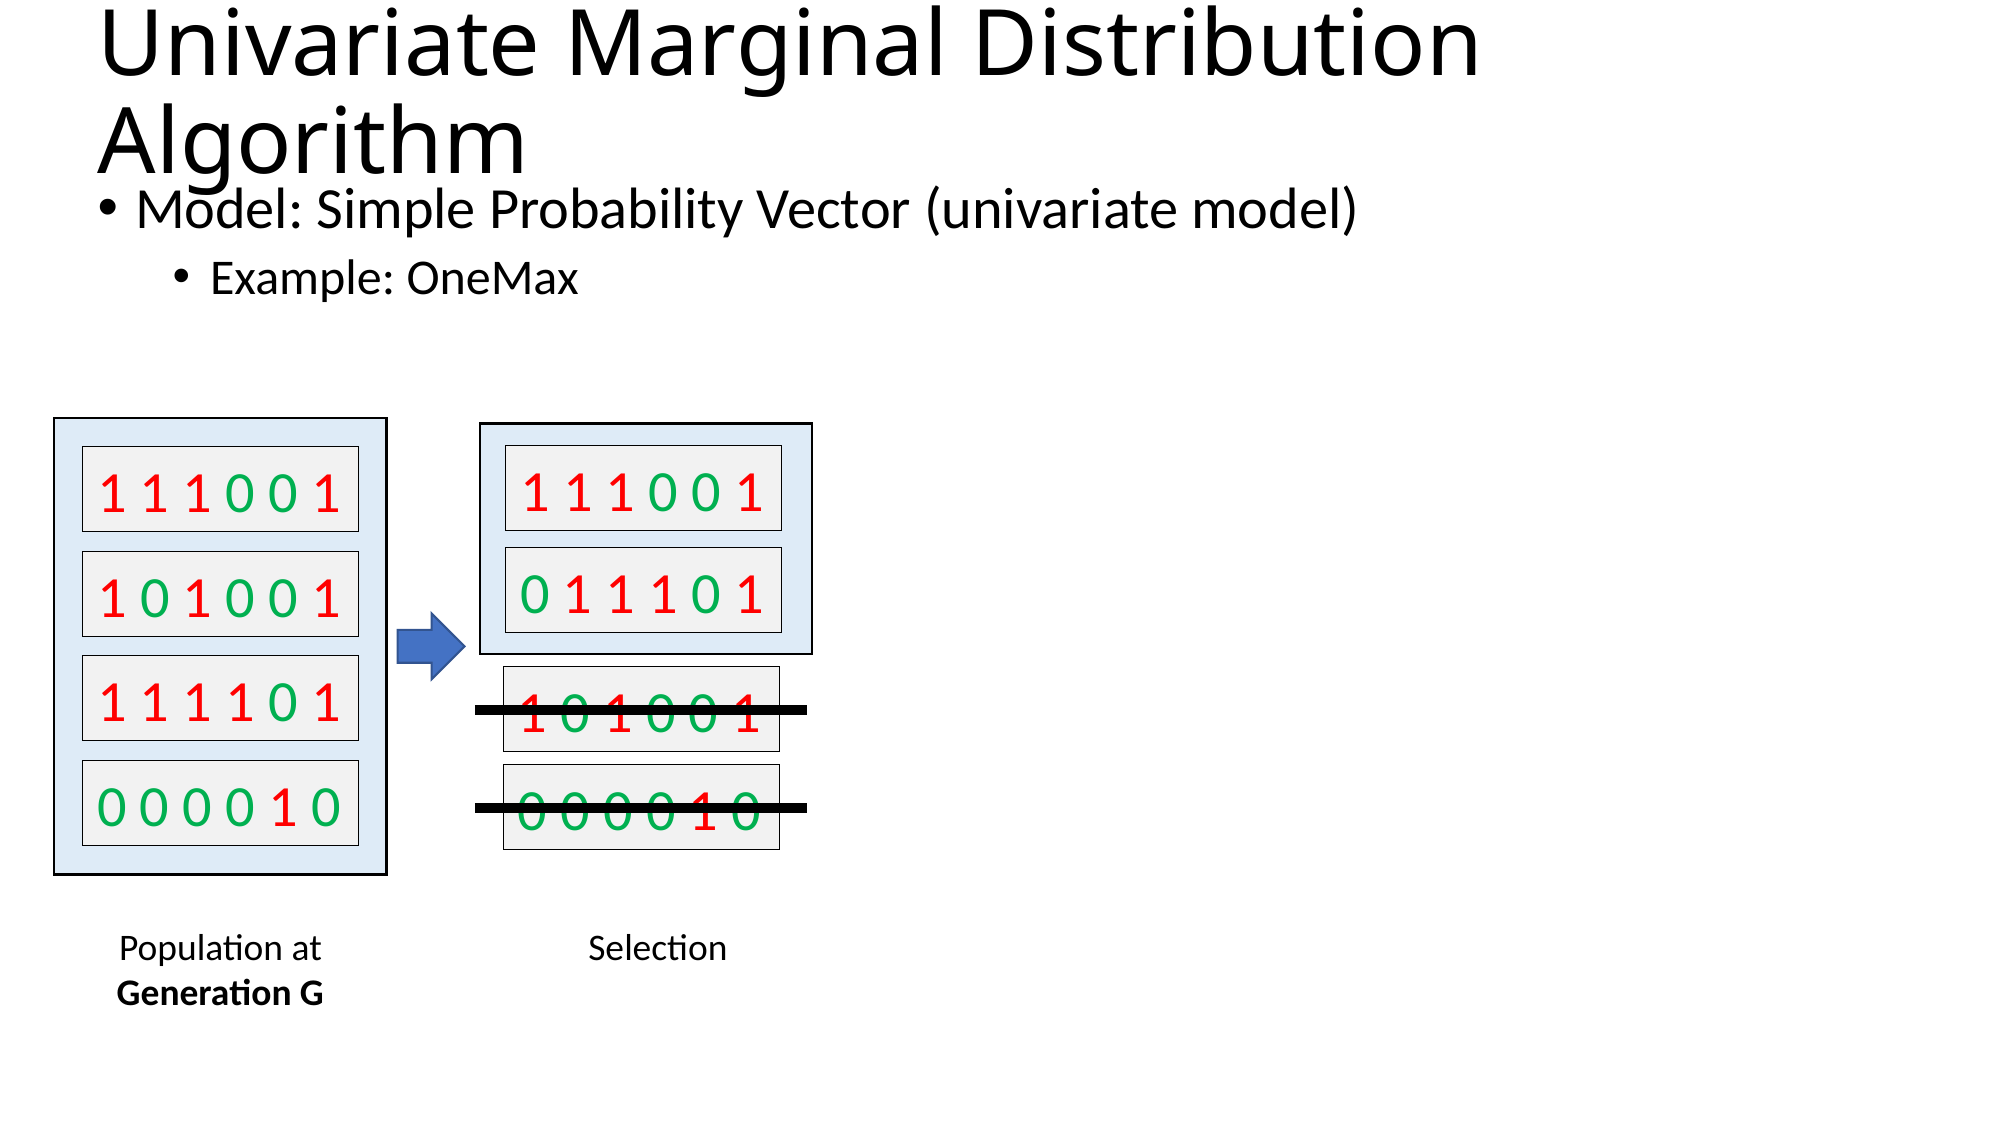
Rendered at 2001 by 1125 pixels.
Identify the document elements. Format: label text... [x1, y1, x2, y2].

title Univariate Marginal Distribution Algorithm [82, 0, 1914, 204]
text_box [54, 418, 812, 1022]
text_box Model: Simple Probability Vector (univariate model) Example: OneMax [82, 170, 1913, 330]
